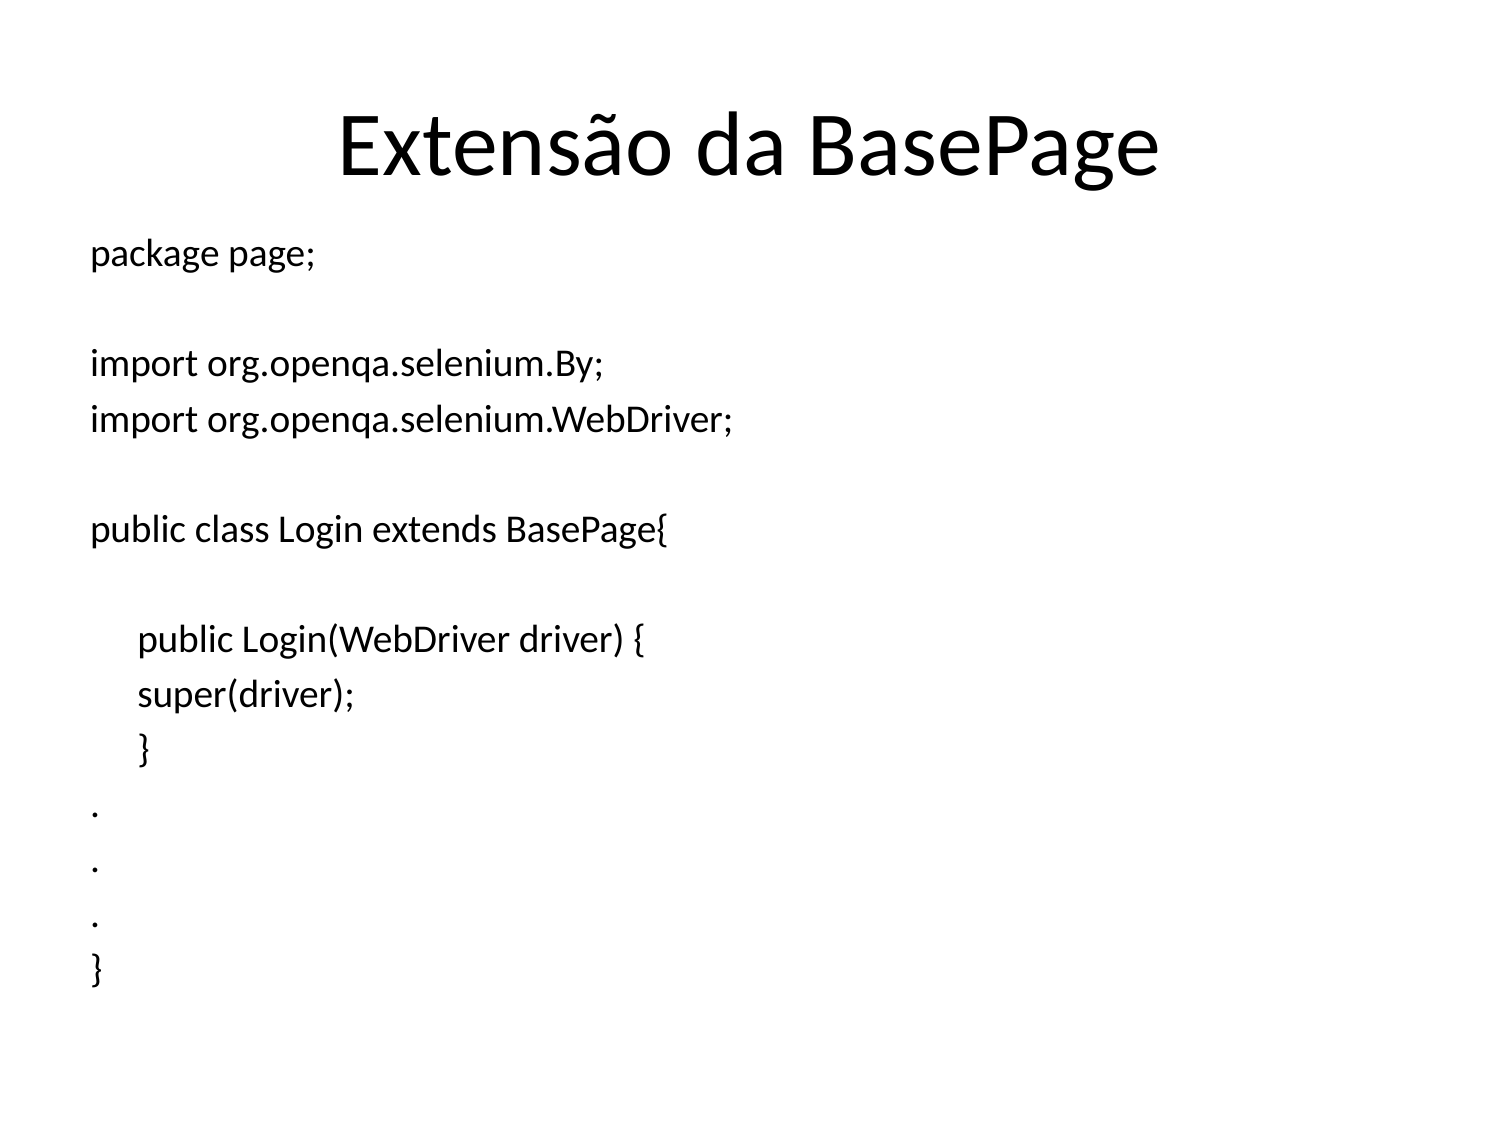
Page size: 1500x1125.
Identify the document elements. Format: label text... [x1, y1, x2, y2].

title Extensão da BasePage [75, 45, 1425, 220]
list package page; import org.openqa.selenium.By; import org.openqa.selenium.WebDriver; public class Login extends BasePage{ public Login(WebDriver driver) { super(driver); } . . . } [75, 220, 1447, 1005]
